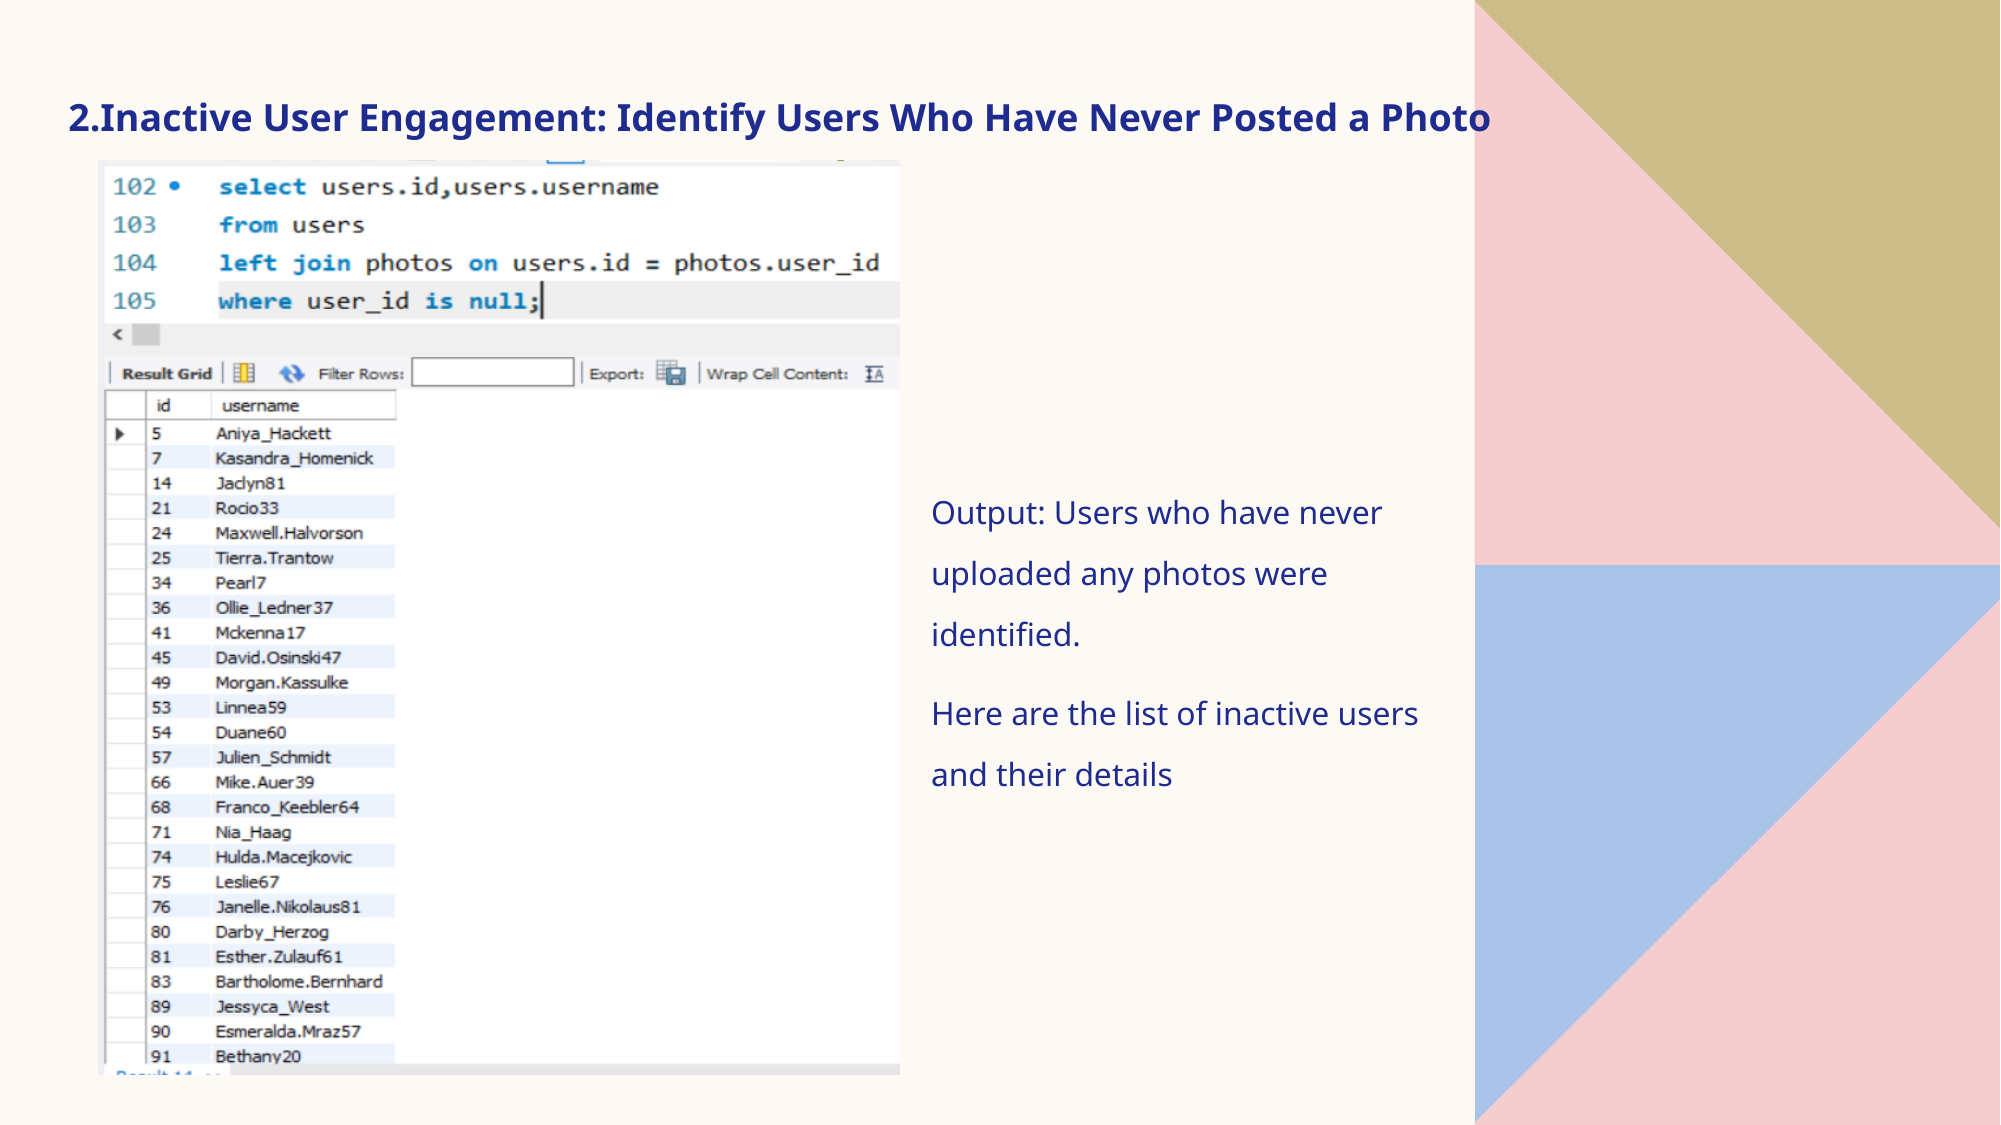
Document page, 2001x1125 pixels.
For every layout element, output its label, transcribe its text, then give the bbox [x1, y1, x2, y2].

text_box 2.Inactive User Engagement: Identify Users Who Have Never Posted a Photo [53, 64, 1533, 192]
list Output: Users who have never uploaded any photos were identified. Here are the list of inactive users and their details [916, 469, 1494, 795]
picture [98, 160, 900, 1075]
